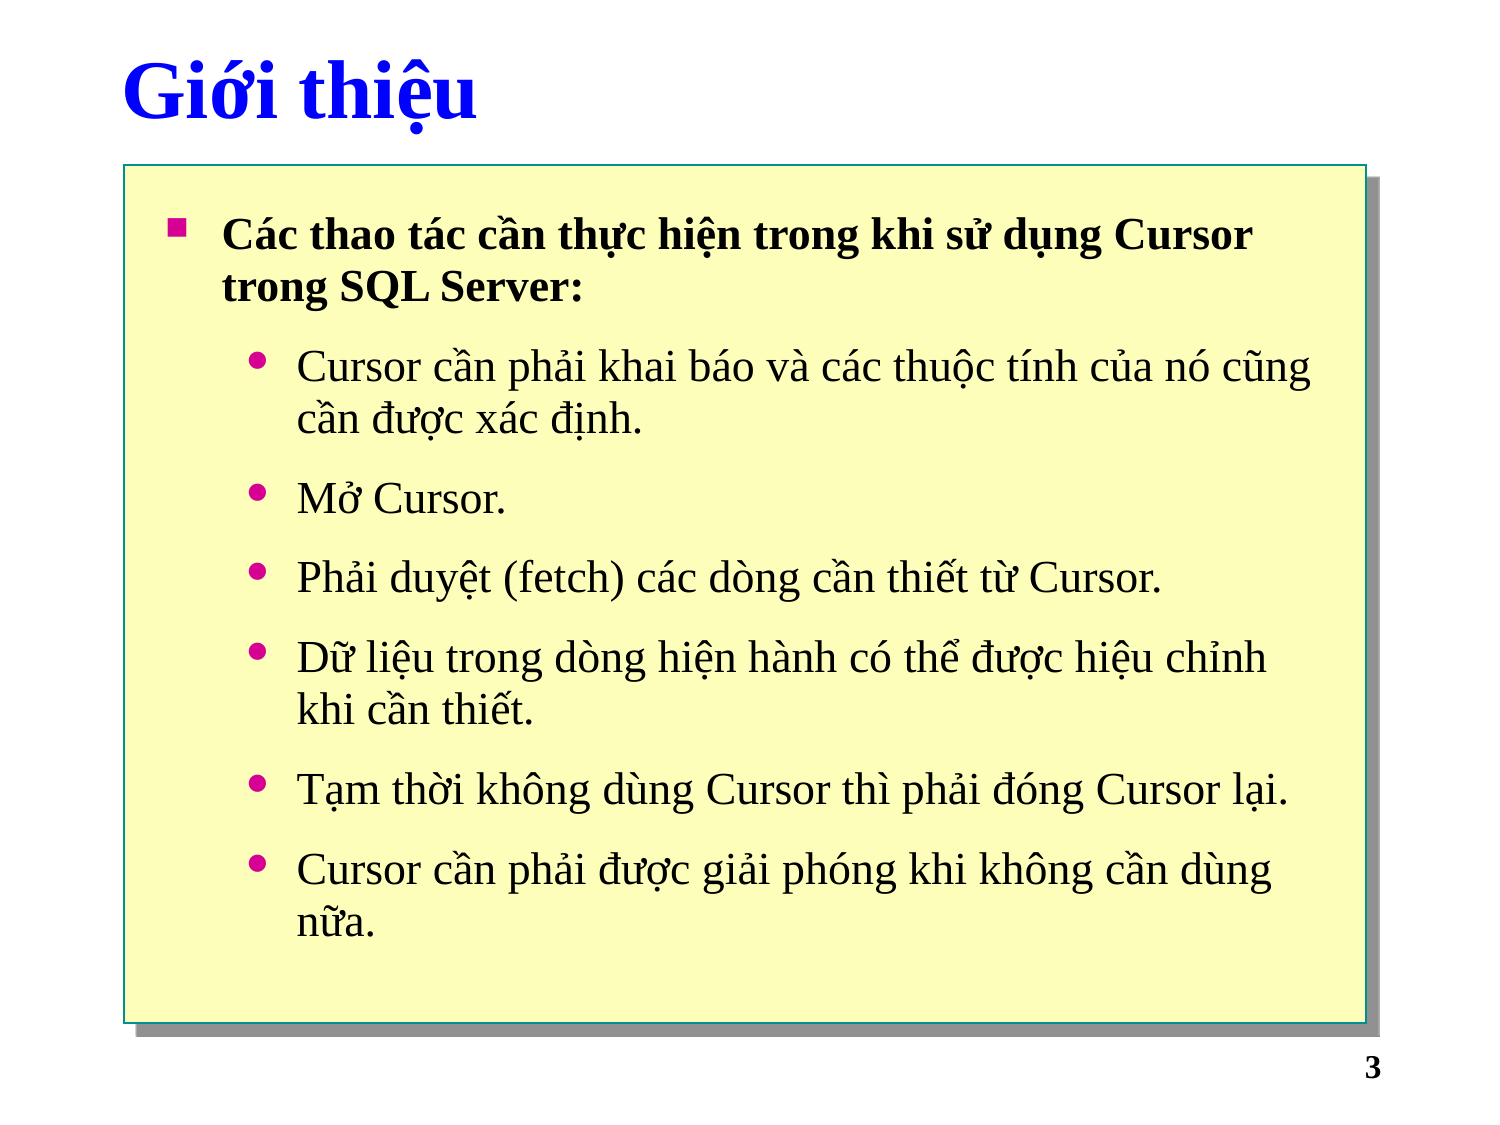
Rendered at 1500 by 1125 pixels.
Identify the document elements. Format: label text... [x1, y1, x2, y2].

title Giới thiệu [106, 25, 1450, 164]
list Các thao tác cần thực hiện trong khi sử dụng Cursor trong SQL Server: Cursor cần phải khai báo và các thuộc tính của nó cũng cần được xác định. Mở Cursor. Phải duyệt (fetch) các dòng cần thiết từ Cursor. Dữ liệu trong dòng hiện hành có thể được hiệu chỉnh khi cần thiết. Tạm thời không dùng Cursor thì phải đóng Cursor lại. Cursor cần phải được giải phóng khi không cần dùng nữa. [150, 200, 1353, 1038]
